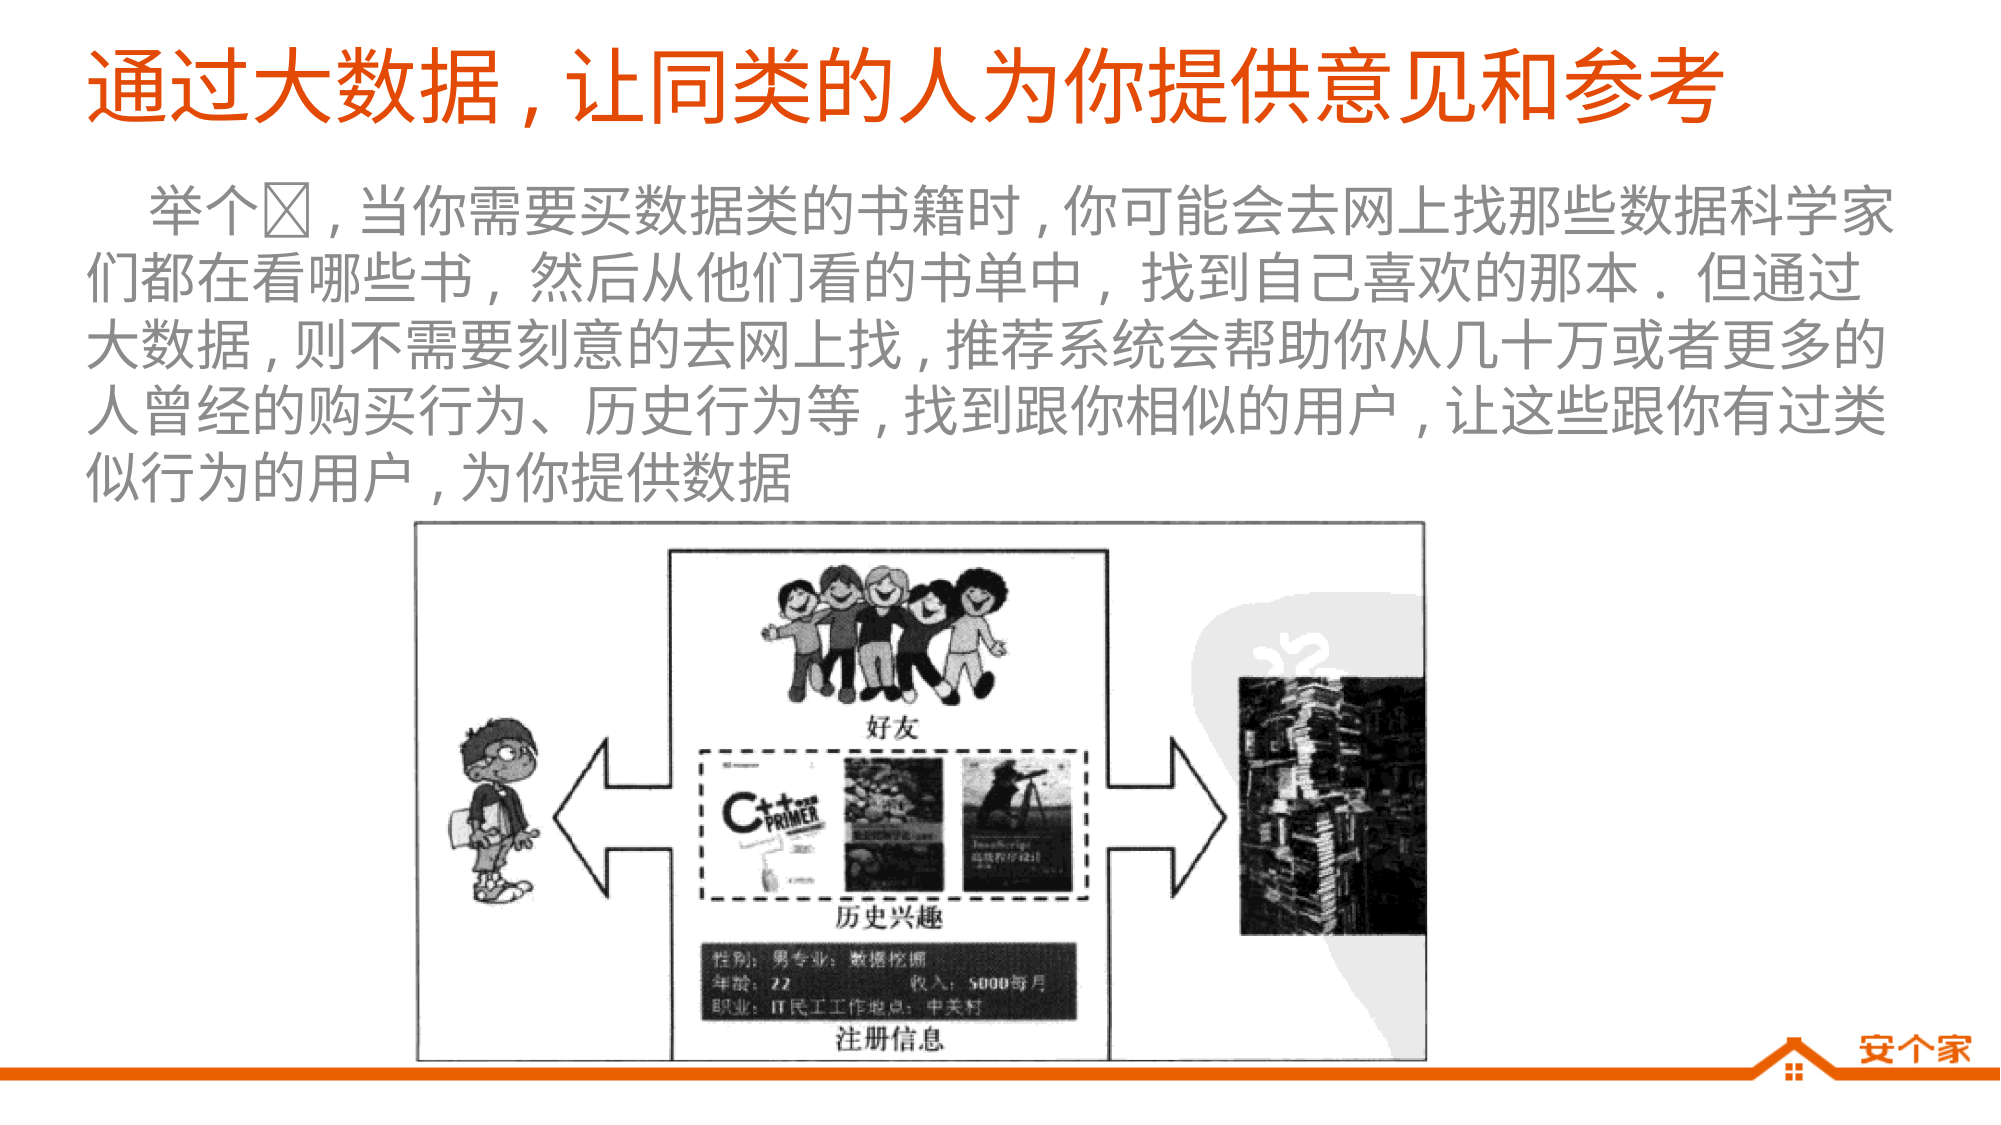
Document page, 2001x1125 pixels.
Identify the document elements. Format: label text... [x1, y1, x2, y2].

title 通过大数据,让同类的人为你提供意见和参考 [70, 26, 1771, 168]
picture [0, 519, 2000, 1098]
subtitle 举个🌰,当你需要买数据类的书籍时,你可能会去网上找那些数据科学家们都在看哪些书, 然后从他们看的书单中, 找到自己喜欢的那本. 但通过大数据,则不需要刻意的去网上找,推荐系统会帮助你从几十万或者更多的人曾经的购买行为、历史行为等,找到跟你相似的用户,让这些跟你有过类似行为的用户,为你提供数据 [70, 168, 1931, 540]
